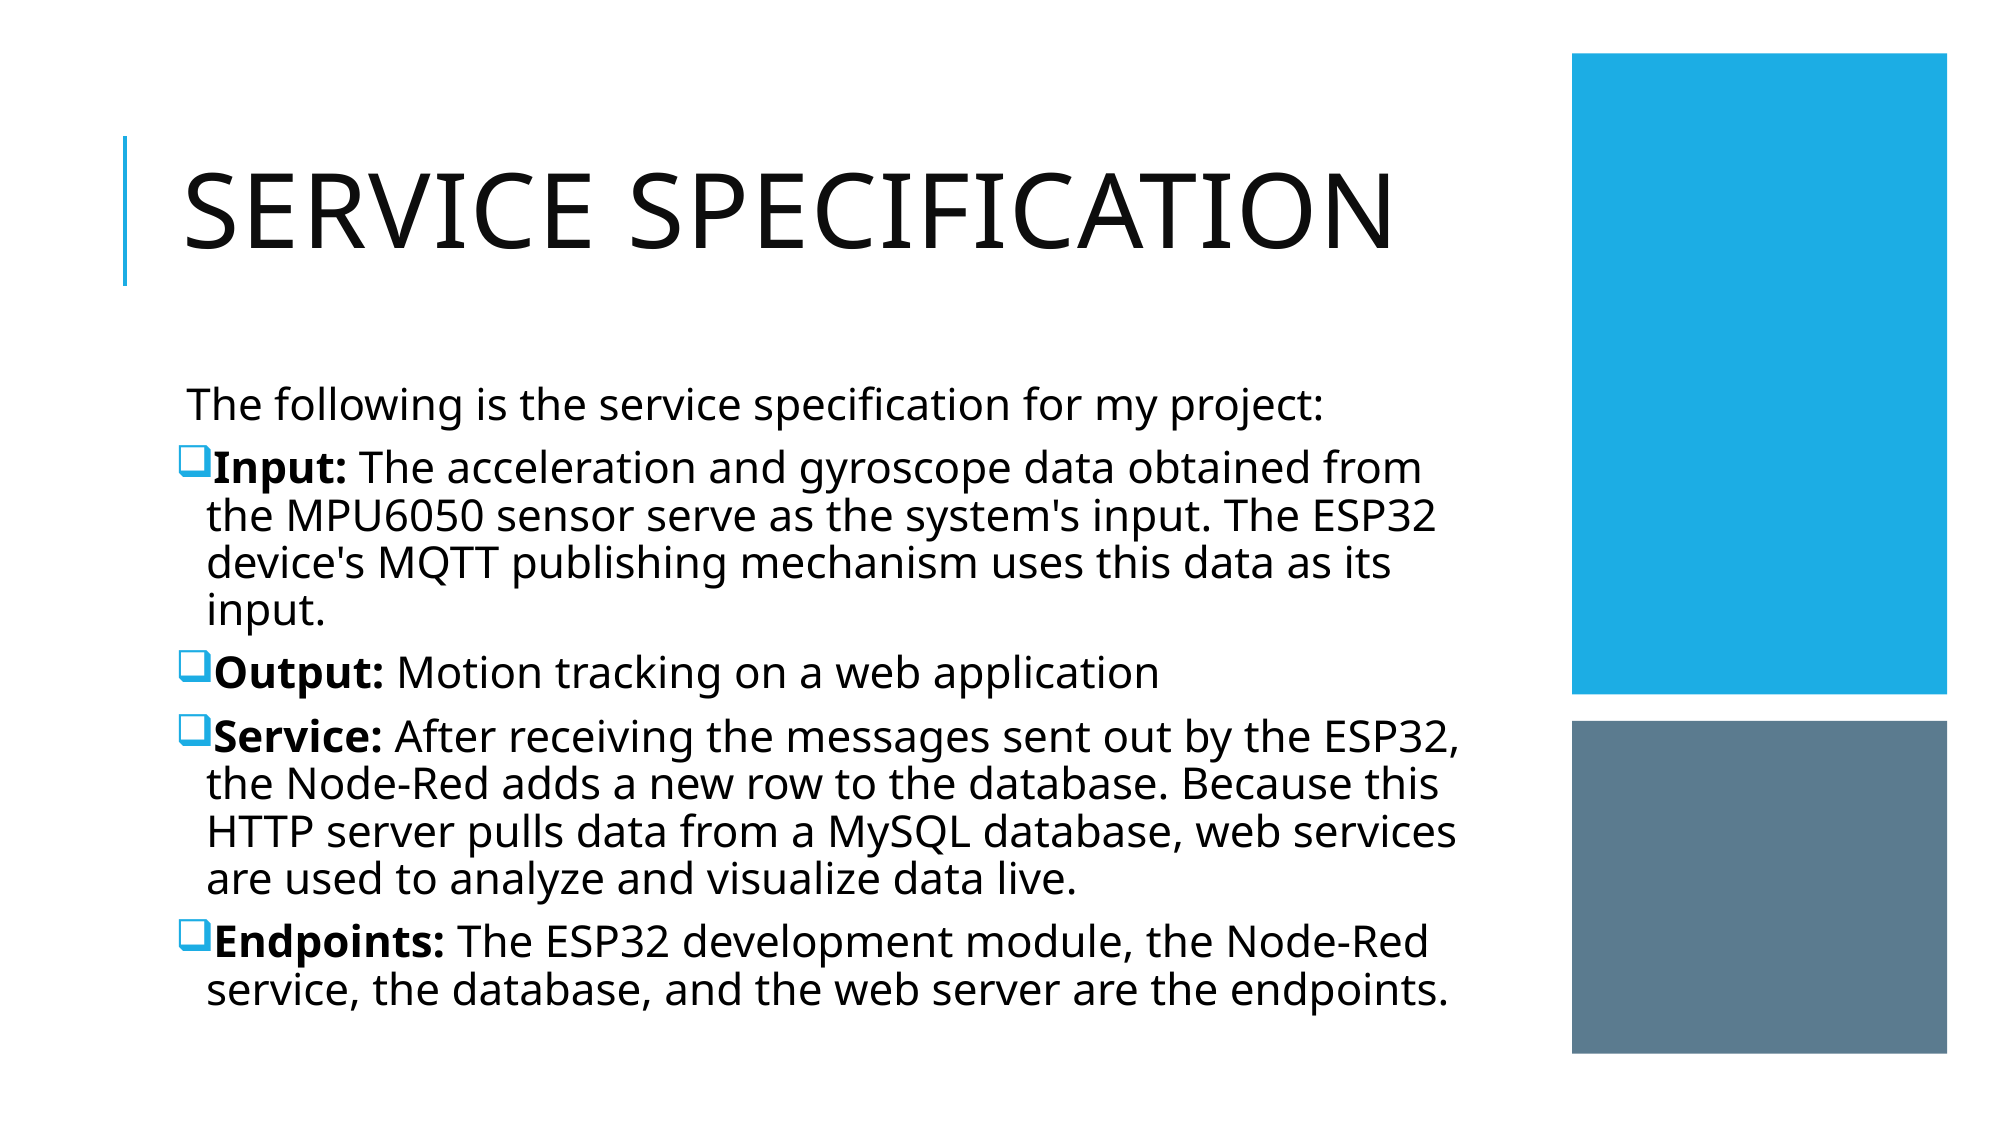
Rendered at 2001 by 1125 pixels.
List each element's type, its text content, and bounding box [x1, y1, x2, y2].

text_box [1571, 720, 1948, 1055]
list The following is the service specification for my project: Input: The acceleration and gyroscope data obtained from the MPU6050 sensor serve as the system's input. The ESP32 device's MQTT publishing mechanism uses this data as its input. Output: Motion tracking on a web application Service: After receiving the messages sent out by the ESP32, the Node-Red adds a new row to the database. Because this HTTP server pulls data from a MySQL database, web services are used to analyze and visualize data live. Endpoints: The ESP32 development module, the Node-Red service, the database, and the web server are the endpoints. [168, 375, 1484, 1035]
title Service specification [168, 96, 1484, 342]
text_box [1571, 52, 1948, 696]
